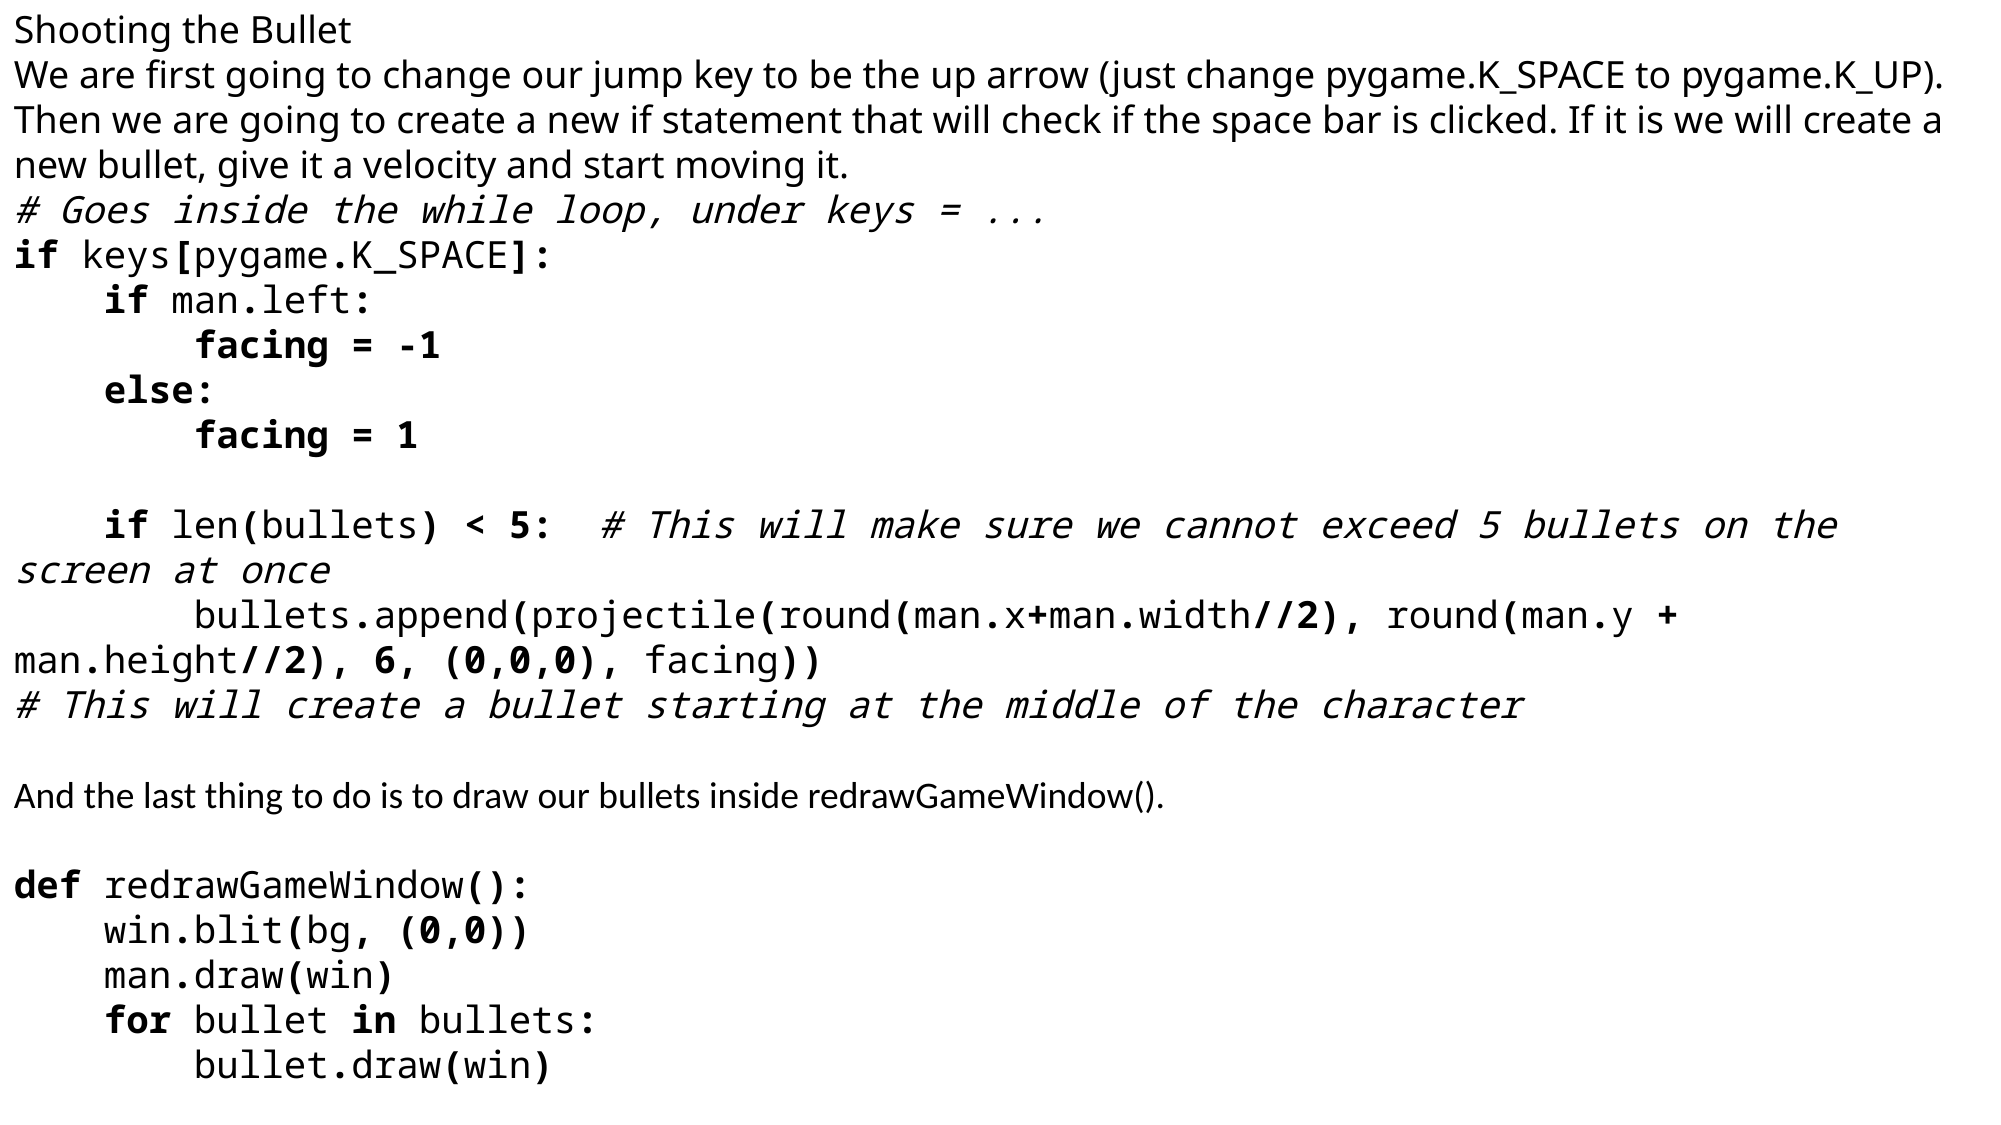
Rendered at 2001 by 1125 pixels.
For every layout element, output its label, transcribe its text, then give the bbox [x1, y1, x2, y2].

text_box Shooting the Bullet We are first going to change our jump key to be the up arrow (just change pygame.K_SPACE to pygame.K_UP). Then we are going to create a new if statement that will check if the space bar is clicked. If it is we will create a new bullet, give it a velocity and start moving it. # Goes inside the while loop, under keys = ... if keys[pygame.K_SPACE]: if man.left: facing = -1 else: facing = 1 if len(bullets) < 5: # This will make sure we cannot exceed 5 bullets on the screen at once bullets.append(projectile(round(man.x+man.width//2), round(man.y + man.height//2), 6, (0,0,0), facing)) # This will create a bullet starting at the middle of the character And the last thing to do is to draw our bullets inside redrawGameWindow(). def redrawGameWindow(): win.blit(bg, (0,0)) man.draw(win) for bullet in bullets: bullet.draw(win) pygame.display.update() Now we can fire bullets! [0, 0, 2000, 1125]
